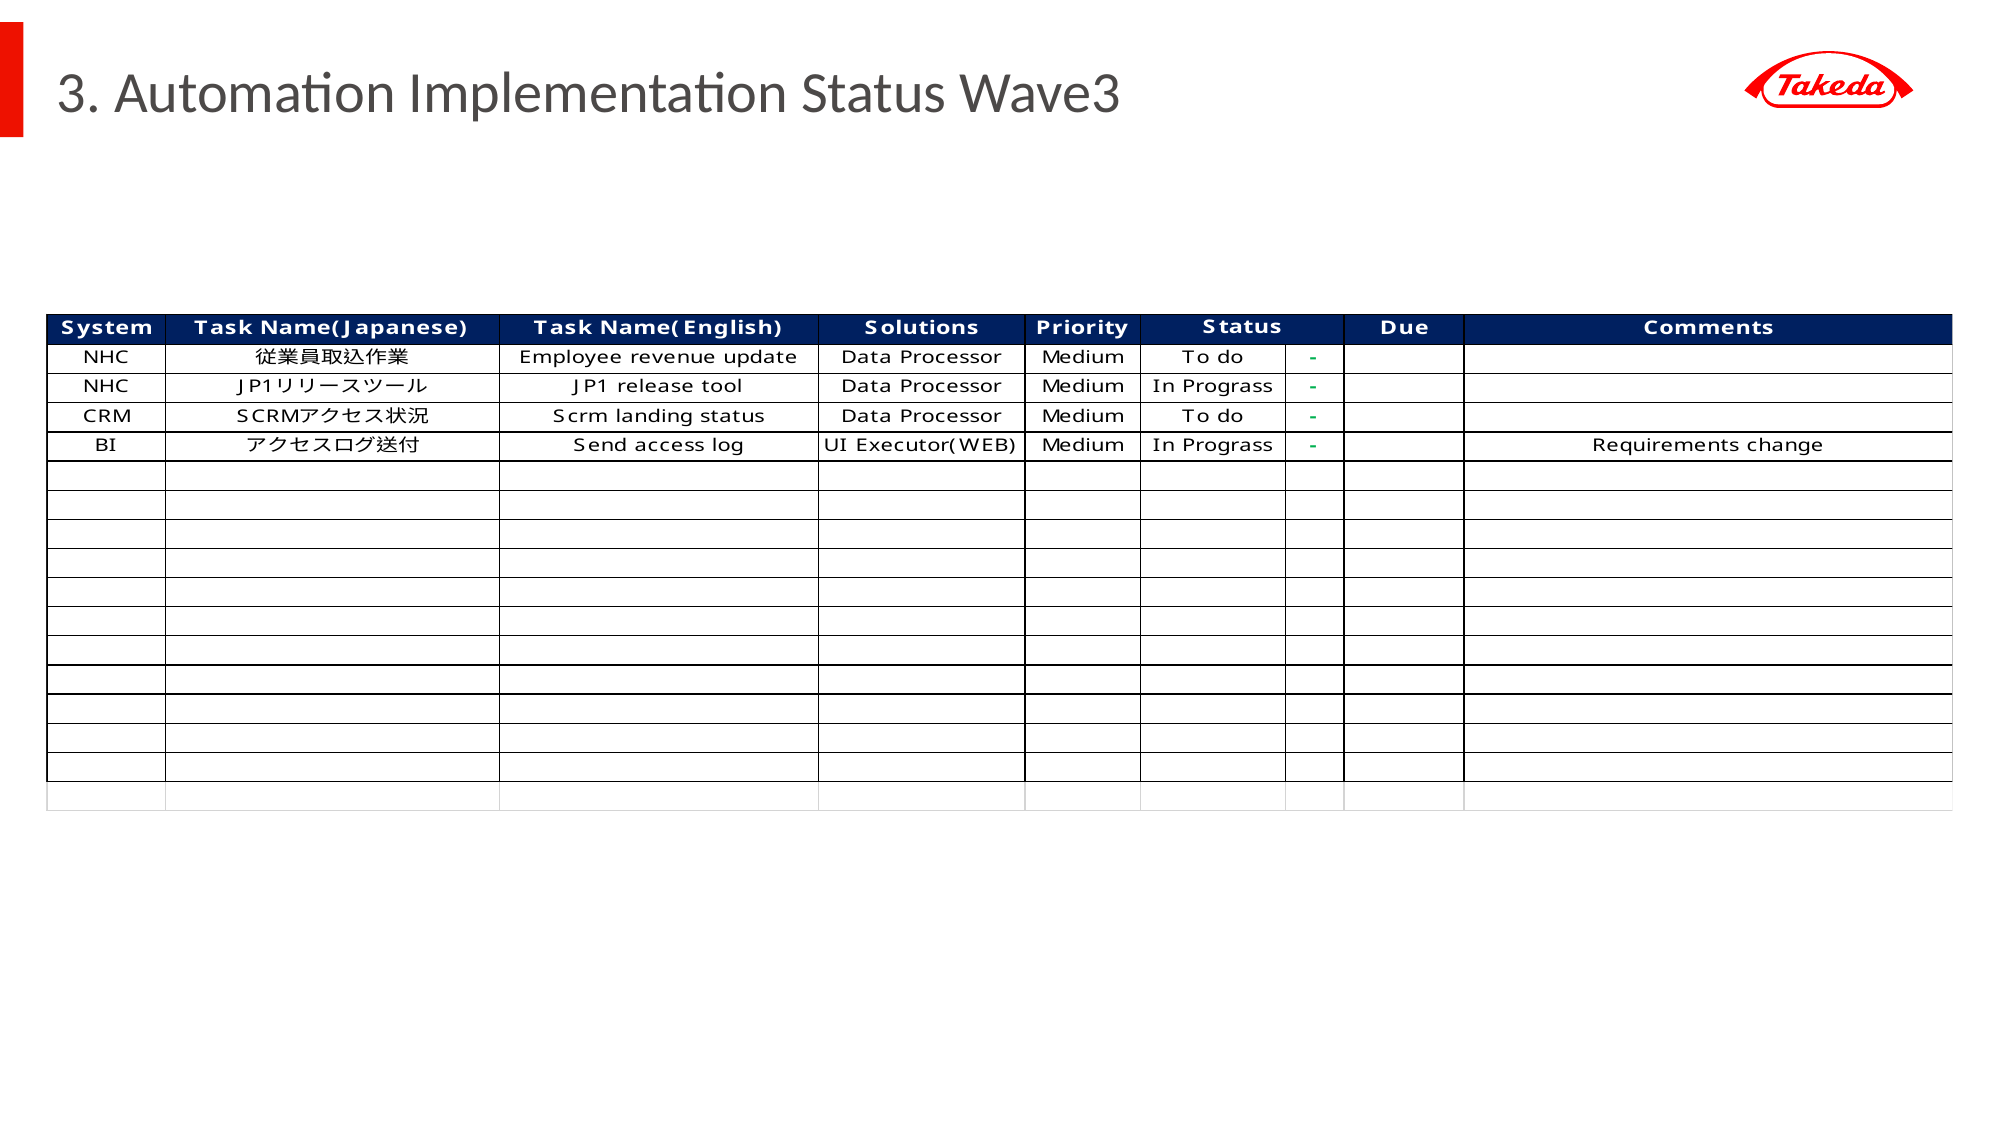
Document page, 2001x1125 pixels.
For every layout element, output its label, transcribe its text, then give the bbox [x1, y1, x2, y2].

title 3. Automation Implementation Status Wave3 [56, 54, 1817, 124]
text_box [46, 313, 1954, 812]
